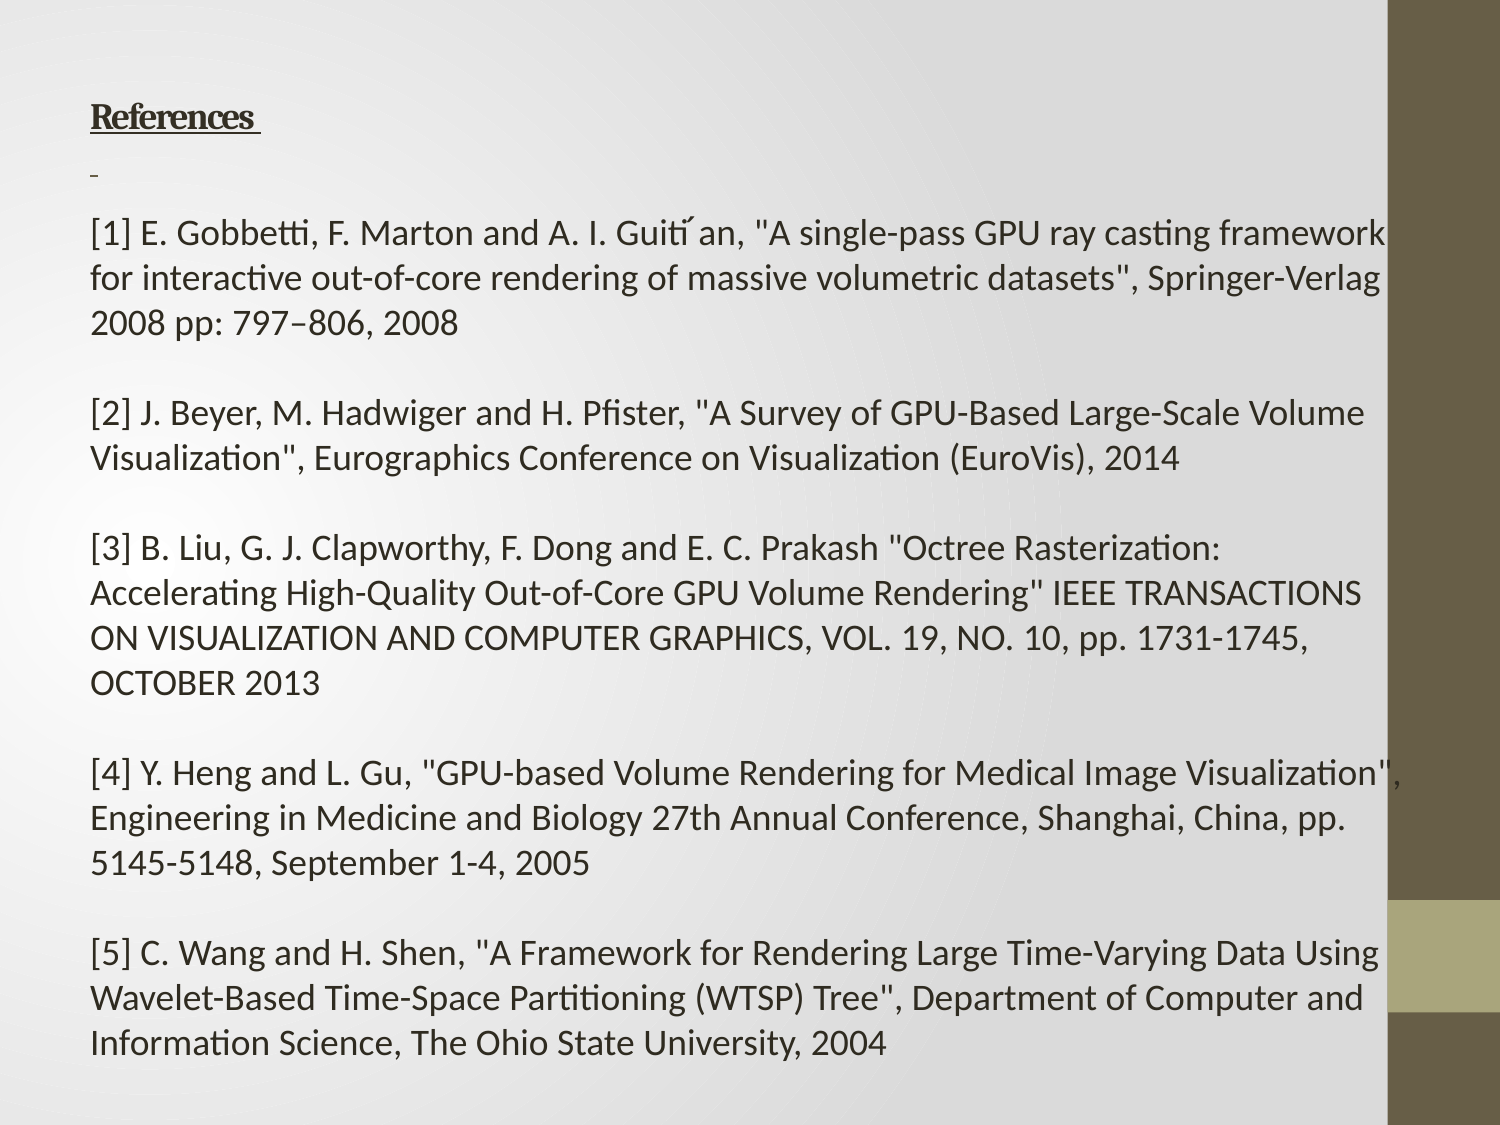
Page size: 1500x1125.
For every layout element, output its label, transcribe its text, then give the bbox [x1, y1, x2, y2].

list [1] E. Gobbetti, F. Marton and A. I. Guiti ́an, "A single-pass GPU ray casting framework for interactive out-of-core rendering of massive volumetric datasets", Springer-Verlag 2008 pp: 797–806, 2008 [2] J. Beyer, M. Hadwiger and H. Pfister, "A Survey of GPU-Based Large-Scale Volume Visualization", Eurographics Conference on Visualization (EuroVis), 2014 [3] B. Liu, G. J. Clapworthy, F. Dong and E. C. Prakash "Octree Rasterization: Accelerating High-Quality Out-of-Core GPU Volume Rendering" IEEE TRANSACTIONS ON VISUALIZATION AND COMPUTER GRAPHICS, VOL. 19, NO. 10, pp. 1731-1745, OCTOBER 2013 [4] Y. Heng and L. Gu, "GPU-based Volume Rendering for Medical Image Visualization", Engineering in Medicine and Biology 27th Annual Conference, Shanghai, China, pp. 5145-5148, September 1-4, 2005 [5] C. Wang and H. Shen, "A Framework for Rendering Large Time-Varying Data Using Wavelet-Based Time-Space Partitioning (WTSP) Tree", Department of Computer and Information Science, The Ohio State University, 2004 [75, 200, 1425, 1005]
title References [75, 45, 1325, 200]
